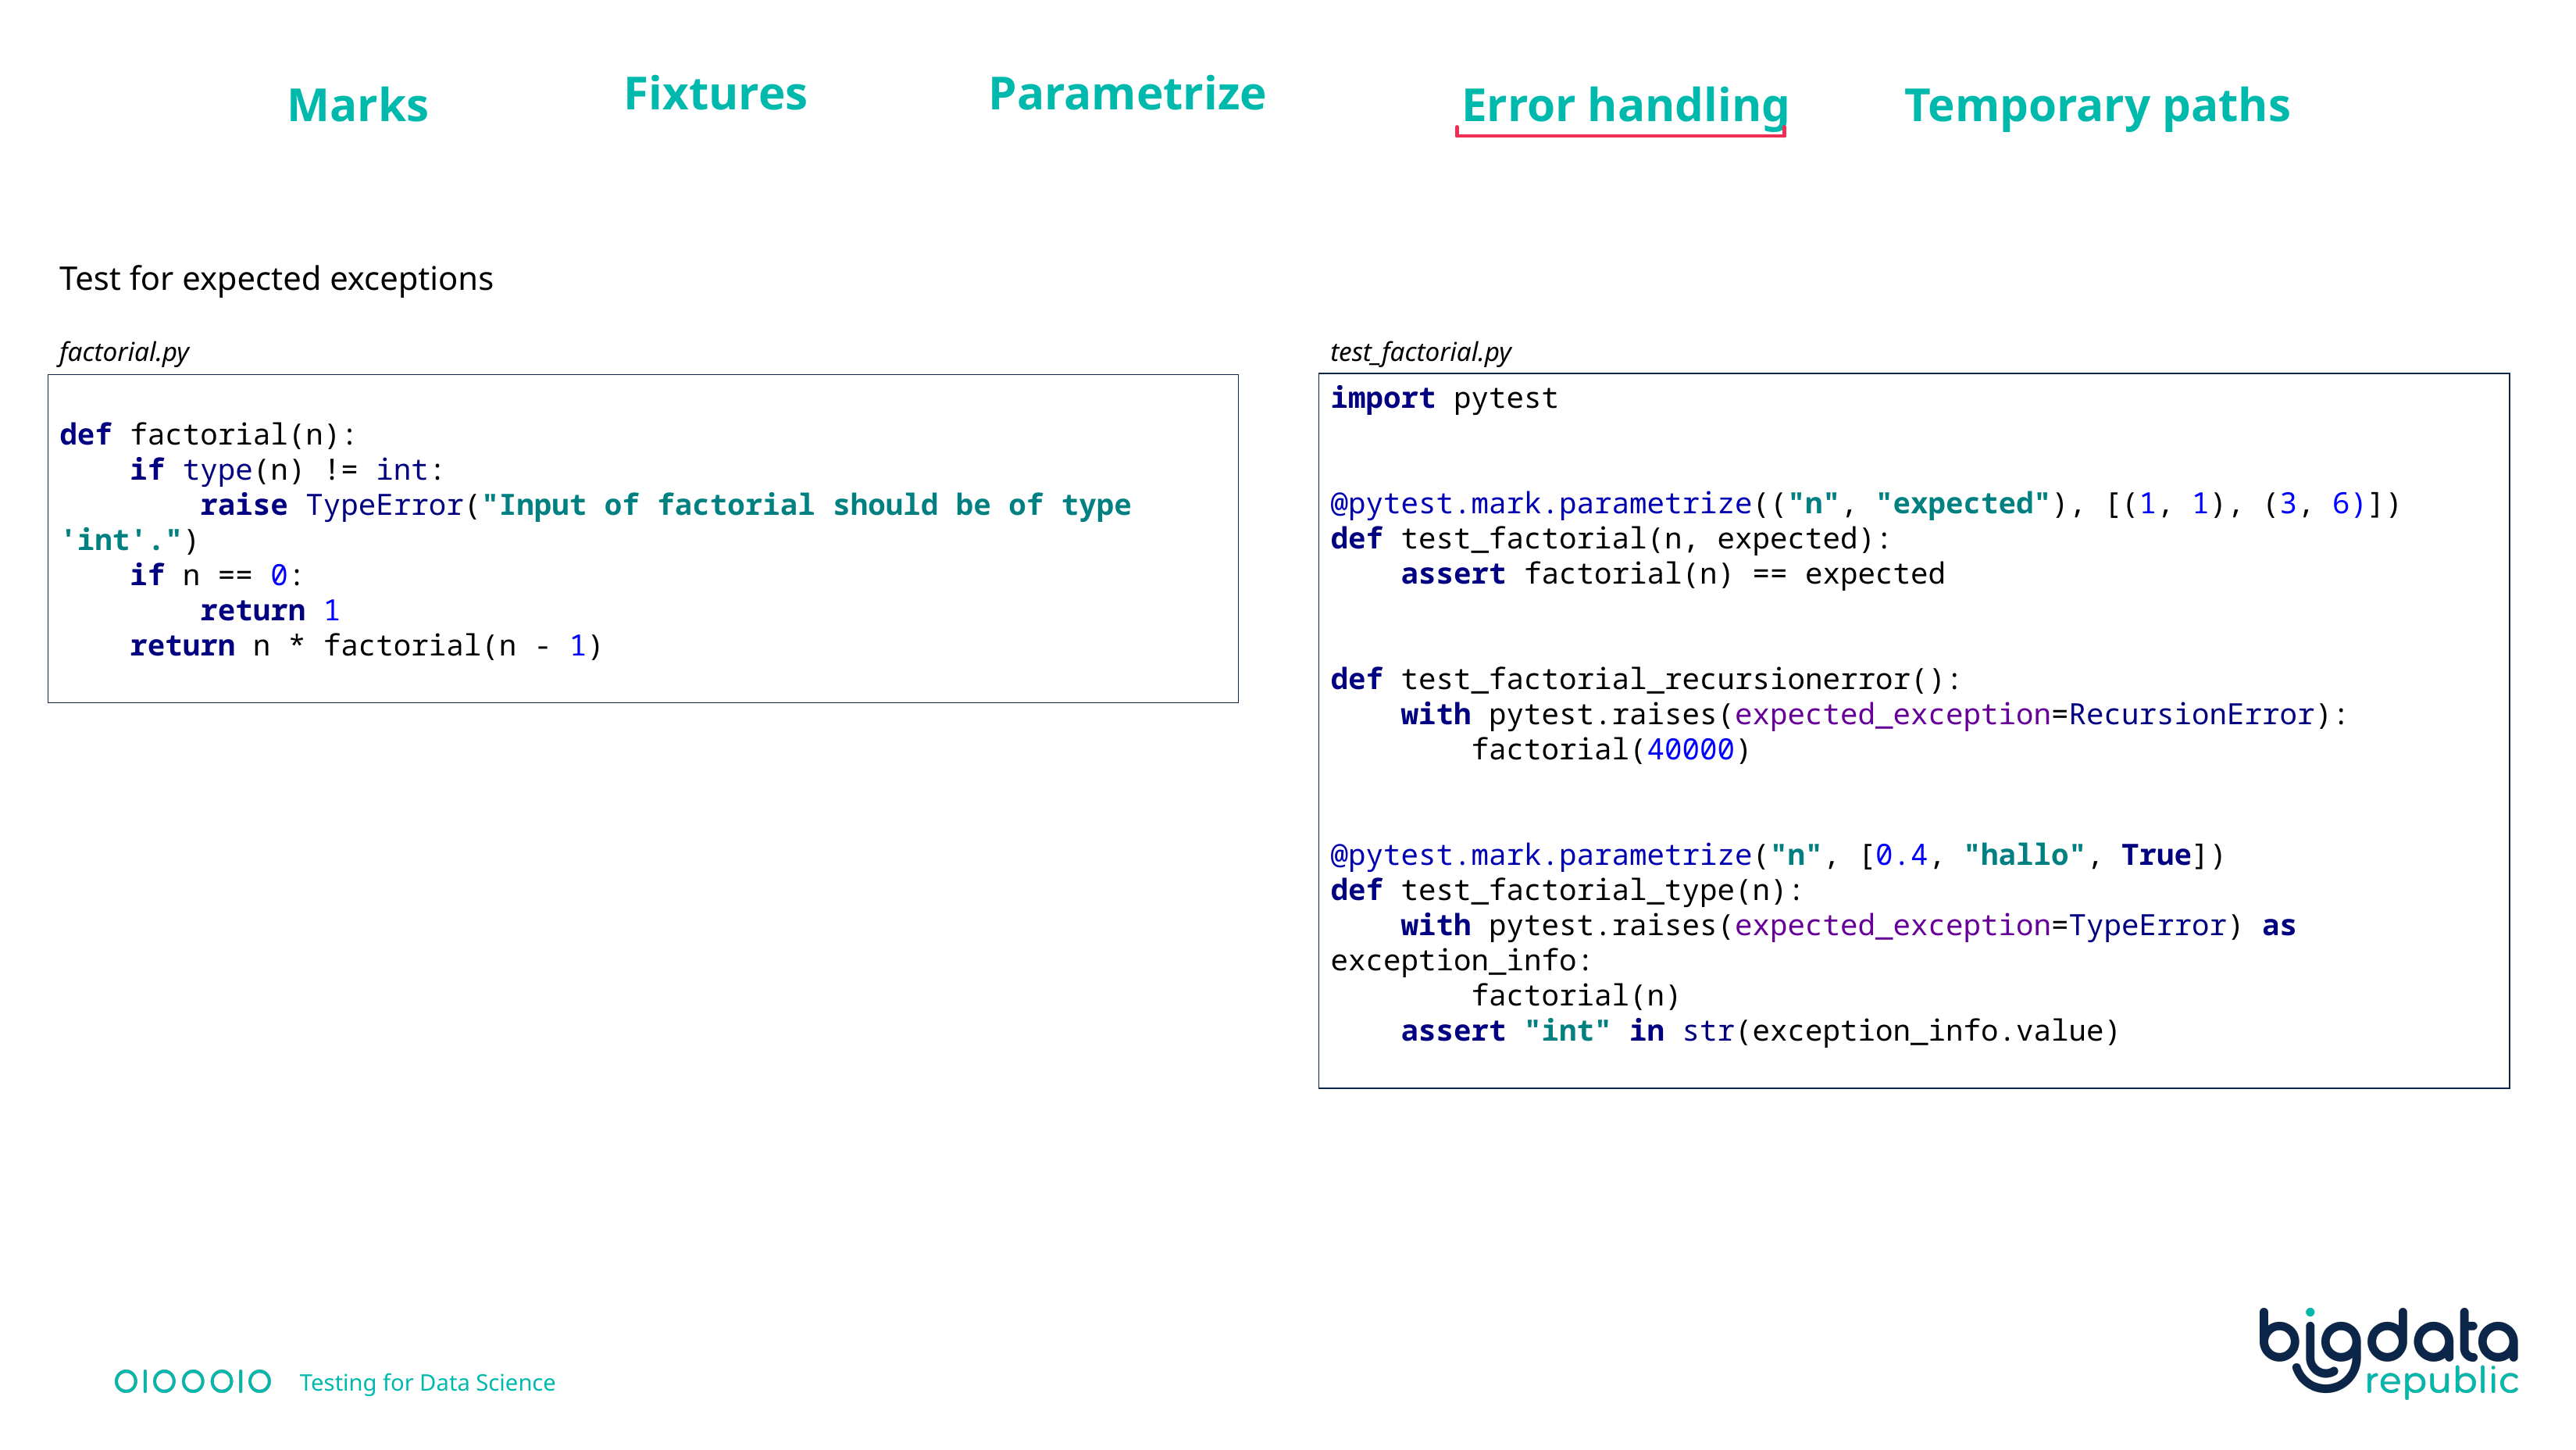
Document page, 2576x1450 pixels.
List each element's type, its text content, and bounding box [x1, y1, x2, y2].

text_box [48, 328, 1239, 671]
text_box Marks [275, 31, 737, 137]
text_box Parametrize [976, 58, 1439, 124]
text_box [1457, 127, 1785, 137]
picture [115, 1370, 271, 1394]
text_box Test for expected exceptions [48, 251, 2442, 302]
footer Testing for Data Science [299, 1359, 1684, 1405]
picture [2260, 1308, 2519, 1401]
text_box Temporary paths [1893, 31, 2355, 137]
text_box Fixtures [737, 58, 976, 124]
text_box Error handling [1450, 31, 1893, 137]
text_box import pytest @pytest.mark.parametrize(("n", "expected"), [(1, 1), (3, 6)]) def test_factorial(n, expected): assert factorial(n) == expected def test_factorial_recursionerror(): with pytest.raises(expected_exception=RecursionError): factorial(40000) @pytest.mark.parametrize("n", [0.4, "hallo", True]) def test_factorial_type(n): with pytest.raises(expected_exception=TypeError) as exception_info: factorial(n) assert "int" in str(exception_info.value) [1318, 373, 2510, 1088]
text_box test_factorial.py [1318, 329, 2510, 373]
